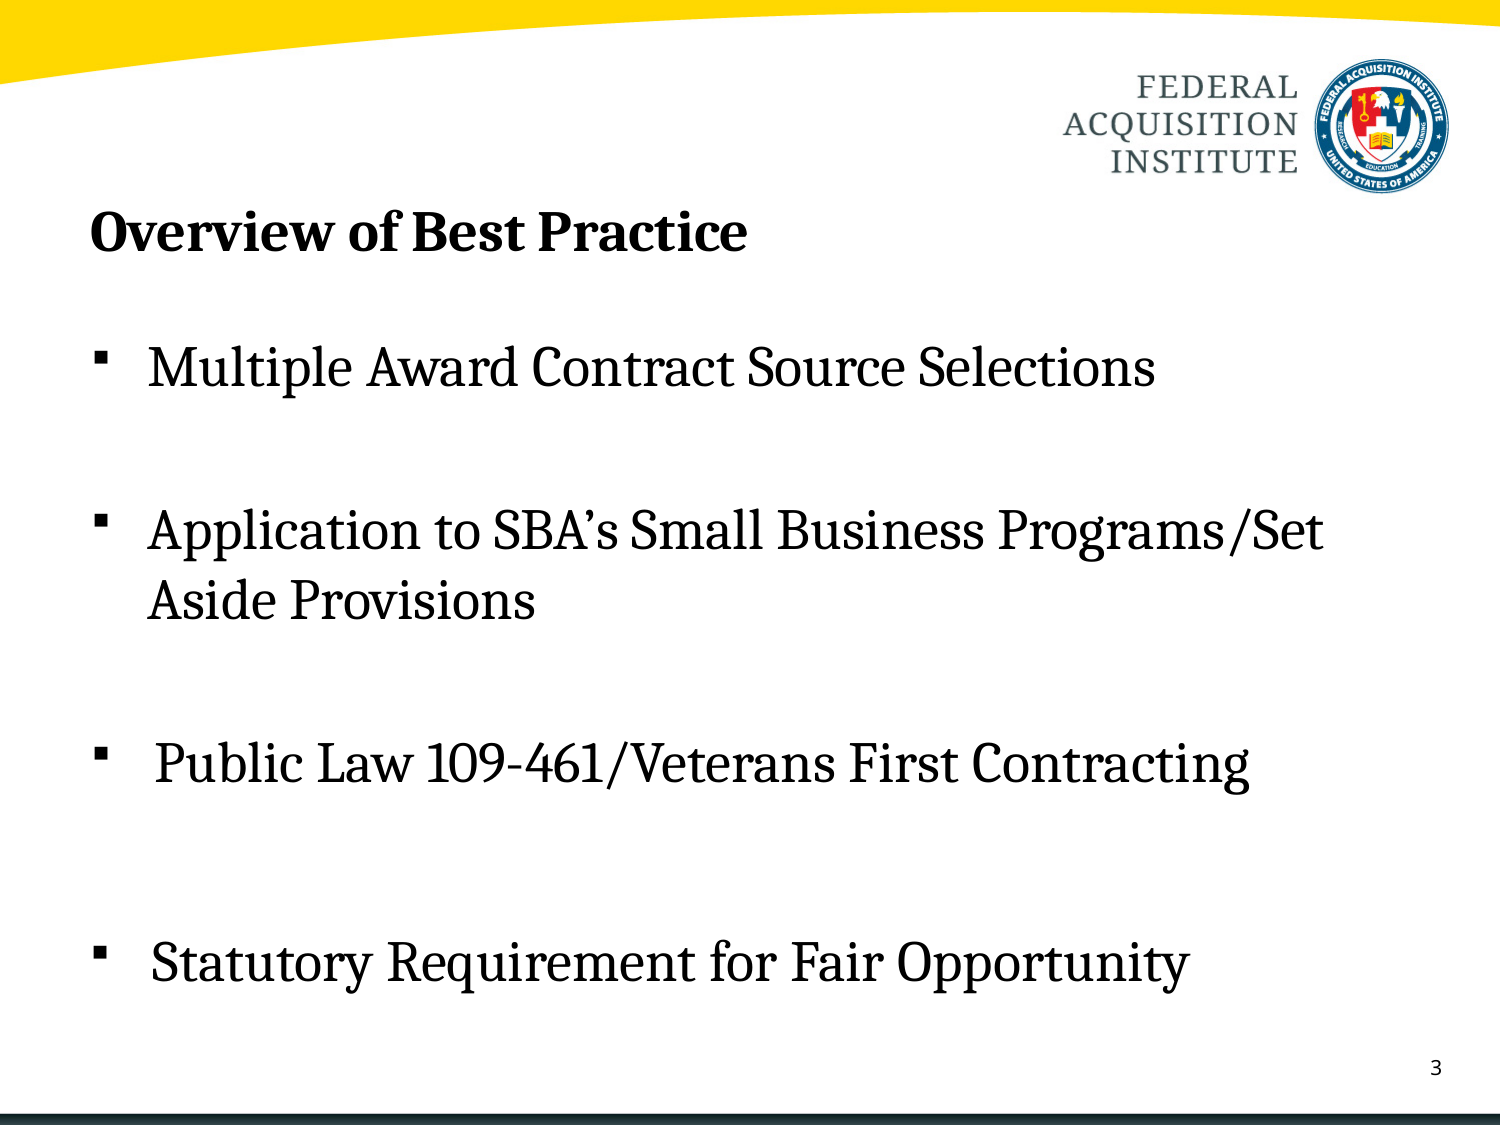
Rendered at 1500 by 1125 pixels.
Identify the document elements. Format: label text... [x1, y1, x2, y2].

picture [1329, 74, 1437, 172]
picture [1346, 64, 1410, 82]
picture [0, 0, 1500, 1125]
text_box 3 [1415, 1047, 1474, 1107]
title Overview of Best Practice [75, 172, 1415, 295]
picture [1320, 82, 1346, 121]
picture [1432, 102, 1443, 122]
picture [1415, 156, 1433, 178]
list Multiple Award Contract Source Selections Application to SBA’s Small Business Programs/Set Aside Provisions Public Law 109-461/Veterans First Contracting Statutory Requirement for Fair Opportunity [75, 258, 1386, 1125]
picture [1327, 149, 1349, 172]
